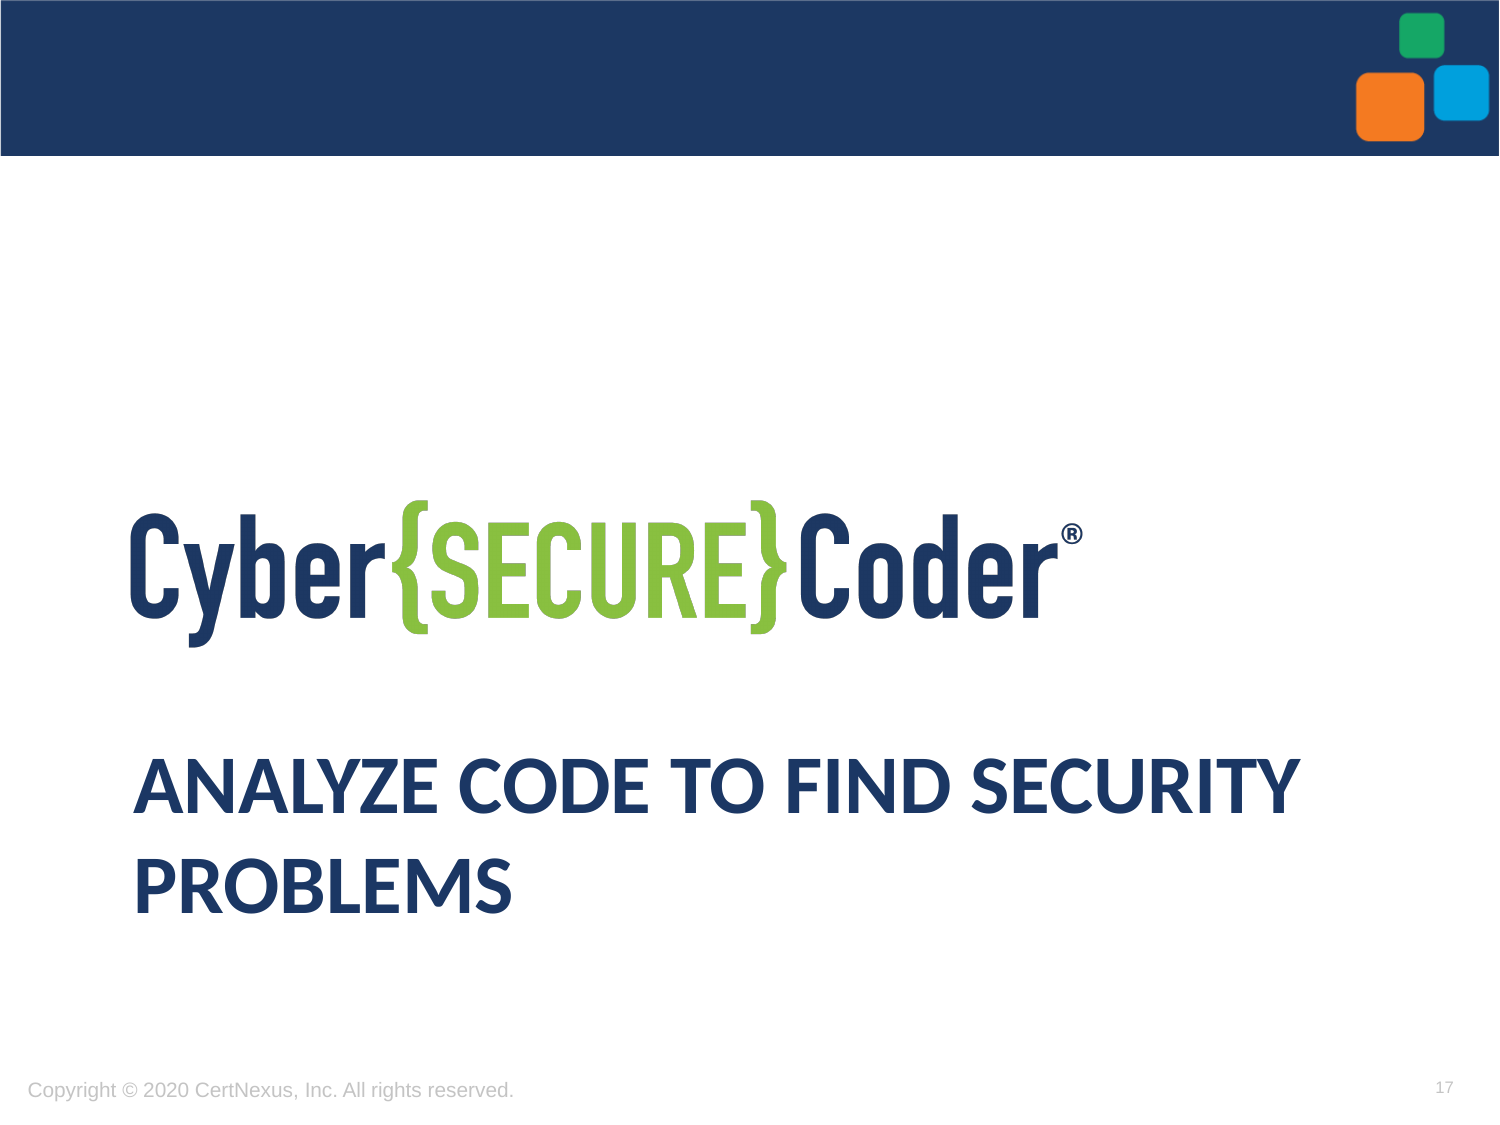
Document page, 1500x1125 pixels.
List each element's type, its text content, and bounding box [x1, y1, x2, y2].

picture [118, 476, 1094, 666]
slide_number 17 [1118, 1057, 1469, 1118]
picture [0, 0, 1500, 156]
list Analyze Code to Find Security Problems [118, 722, 1394, 947]
